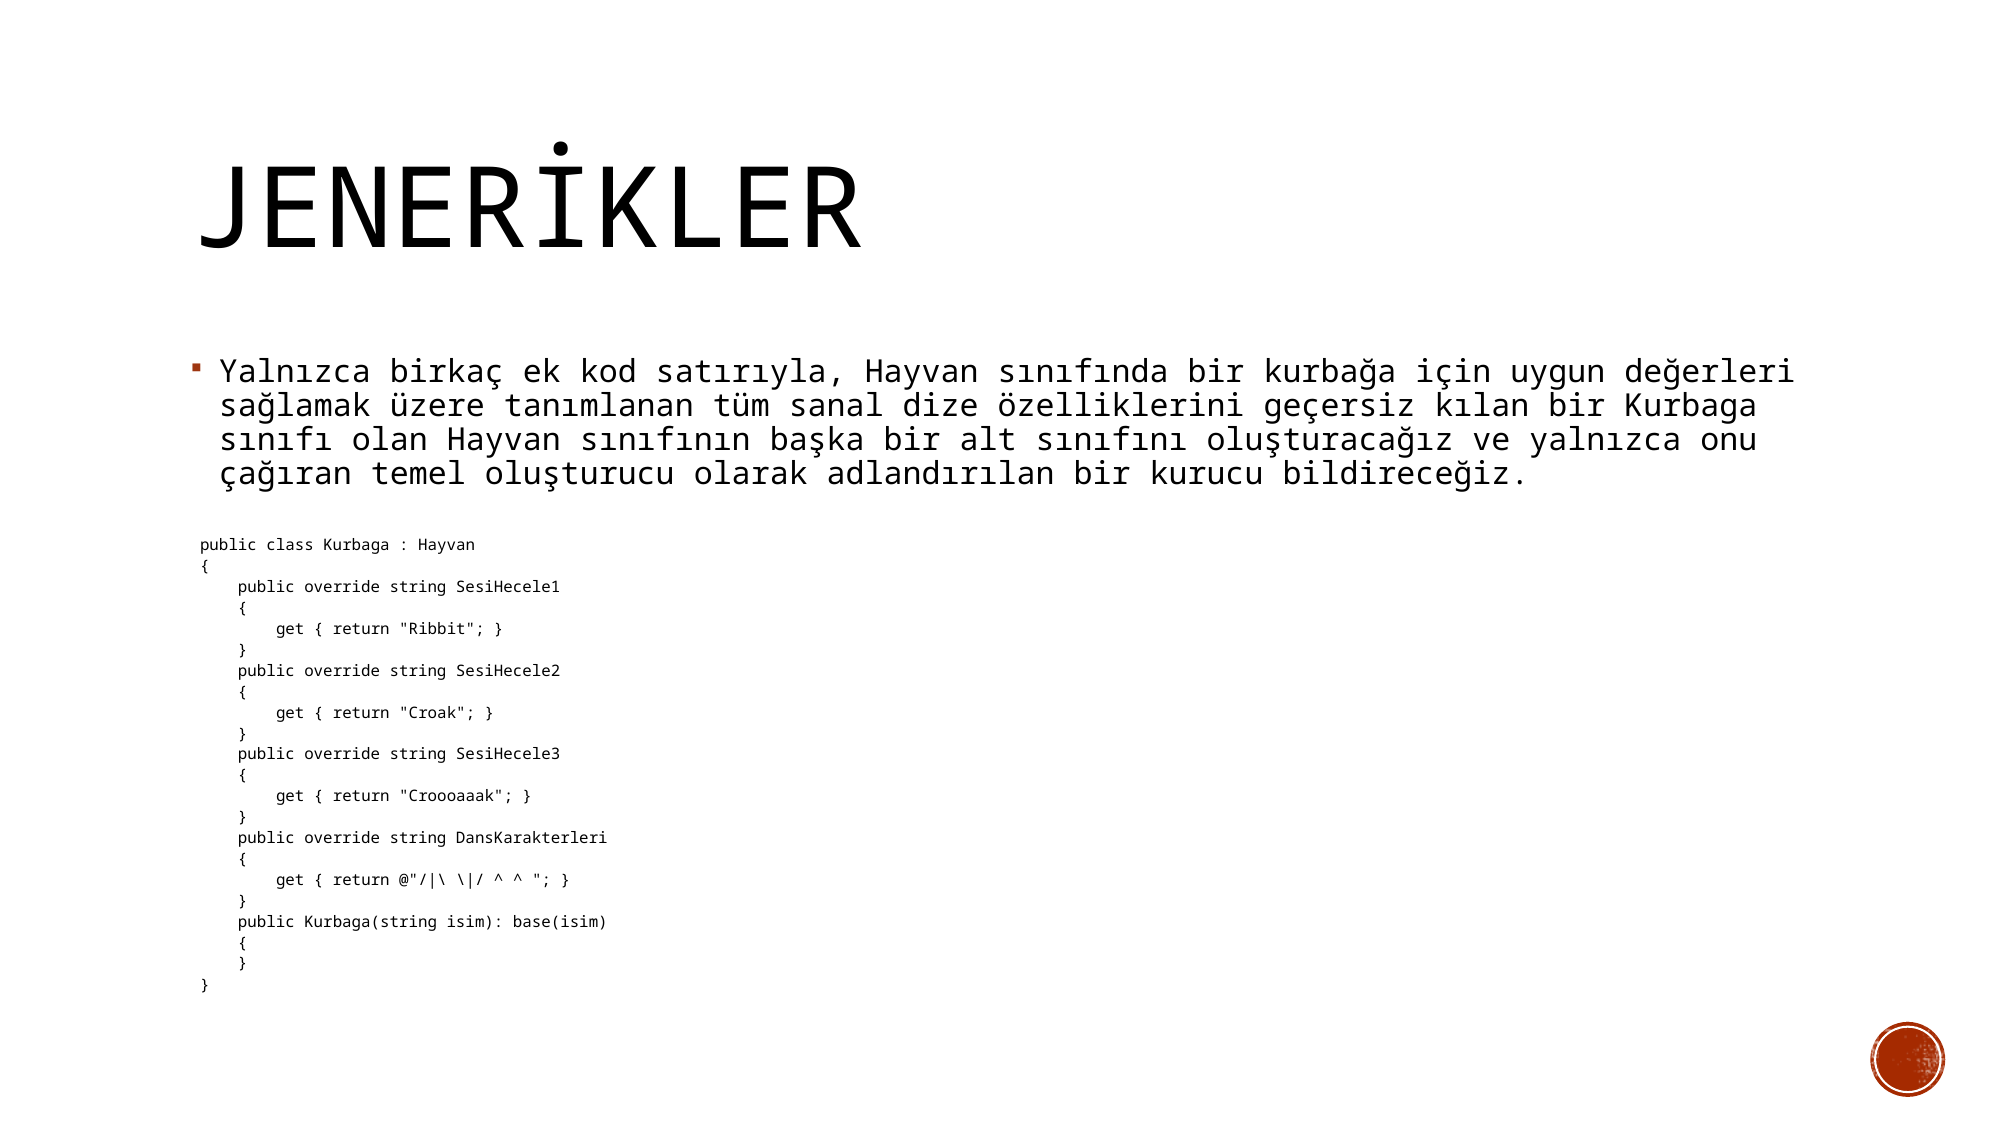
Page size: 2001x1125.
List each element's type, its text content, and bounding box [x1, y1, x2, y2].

title JENERİKLER [175, 79, 1826, 344]
list Yalnızca birkaç ek kod satırıyla, Hayvan sınıfında bir kurbağa için uygun değerleri sağlamak üzere tanımlanan tüm sanal dize özelliklerini geçersiz kılan bir Kurbaga sınıfı olan Hayvan sınıfının başka bir alt sınıfını oluşturacağız ve yalnızca onu çağıran temel oluşturucu olarak adlandırılan bir kurucu bildireceğiz. public class Kurbaga : Hayvan { public override string SesiHecele1 { get { return "Ribbit"; } } public override string SesiHecele2 { get { return "Croak"; } } public override string SesiHecele3 { get { return "Croooaaak"; } } public override string DansKarakterleri { get { return @"/|\ \|/ ^ ^ "; } } public Kurbaga(string isim): base(isim) { } } [175, 348, 1846, 1013]
